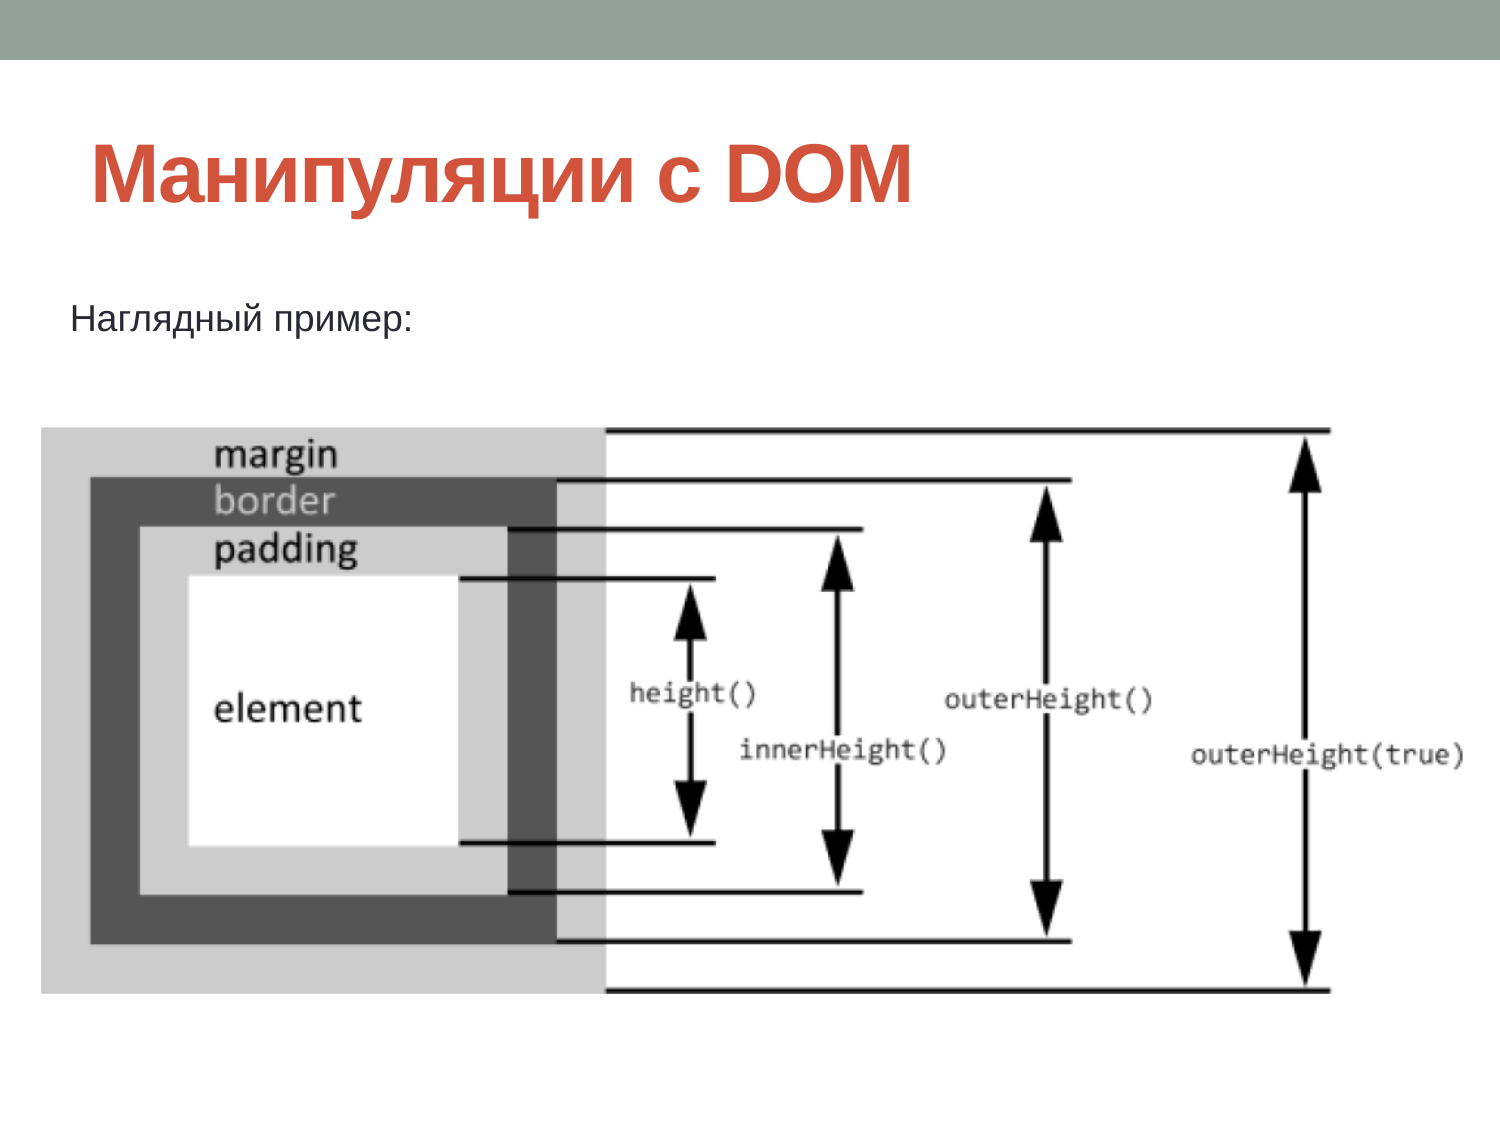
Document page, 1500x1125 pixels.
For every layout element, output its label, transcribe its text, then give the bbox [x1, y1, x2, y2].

picture [23, 408, 1495, 1011]
title Манипуляции с DOM [75, 87, 1425, 250]
text_box Наглядный пример: [55, 286, 429, 347]
